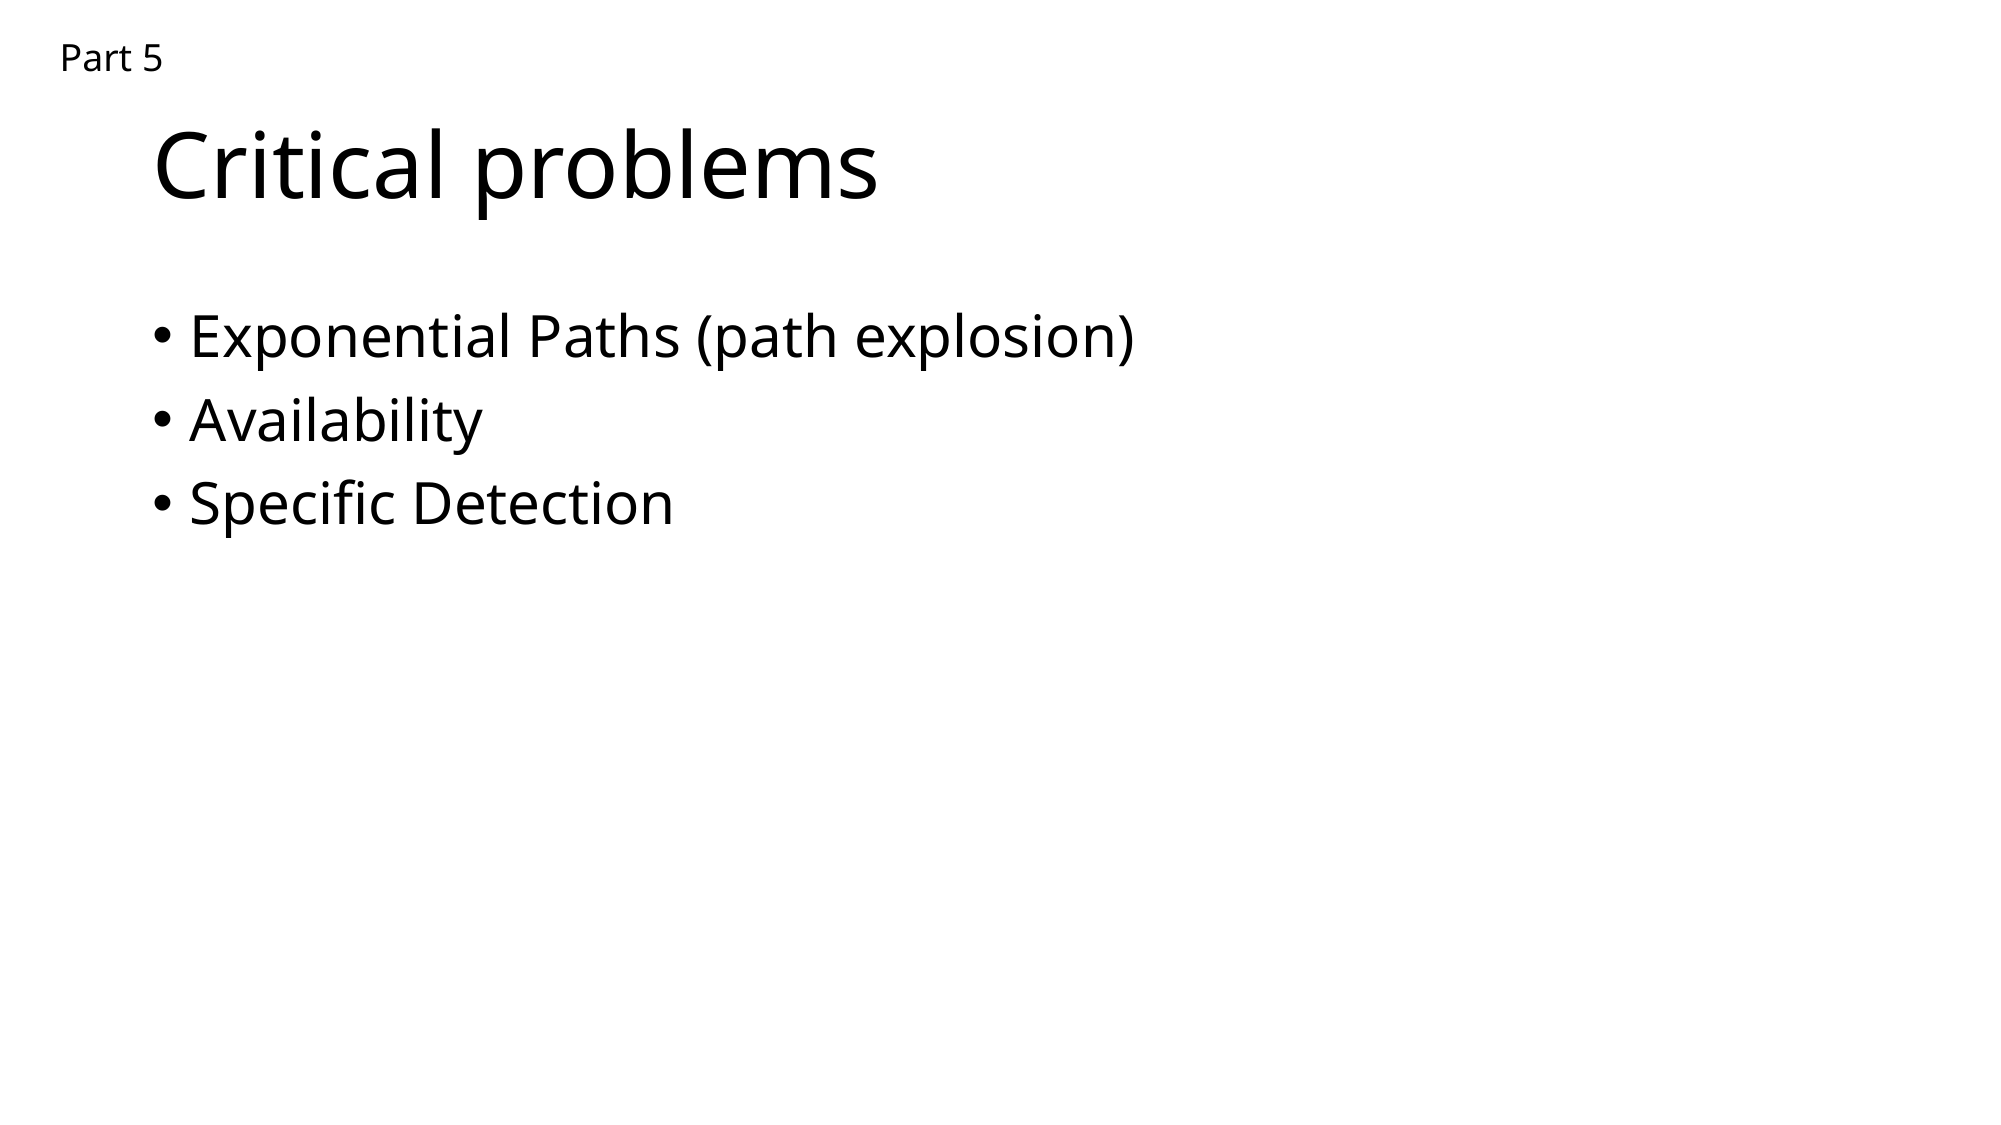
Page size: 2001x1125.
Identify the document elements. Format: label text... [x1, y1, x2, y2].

list Exponential Paths (path explosion) Availability Specific Detection [137, 299, 1863, 1014]
title Critical problems [137, 59, 1863, 278]
text_box Part 5 [44, 27, 429, 87]
